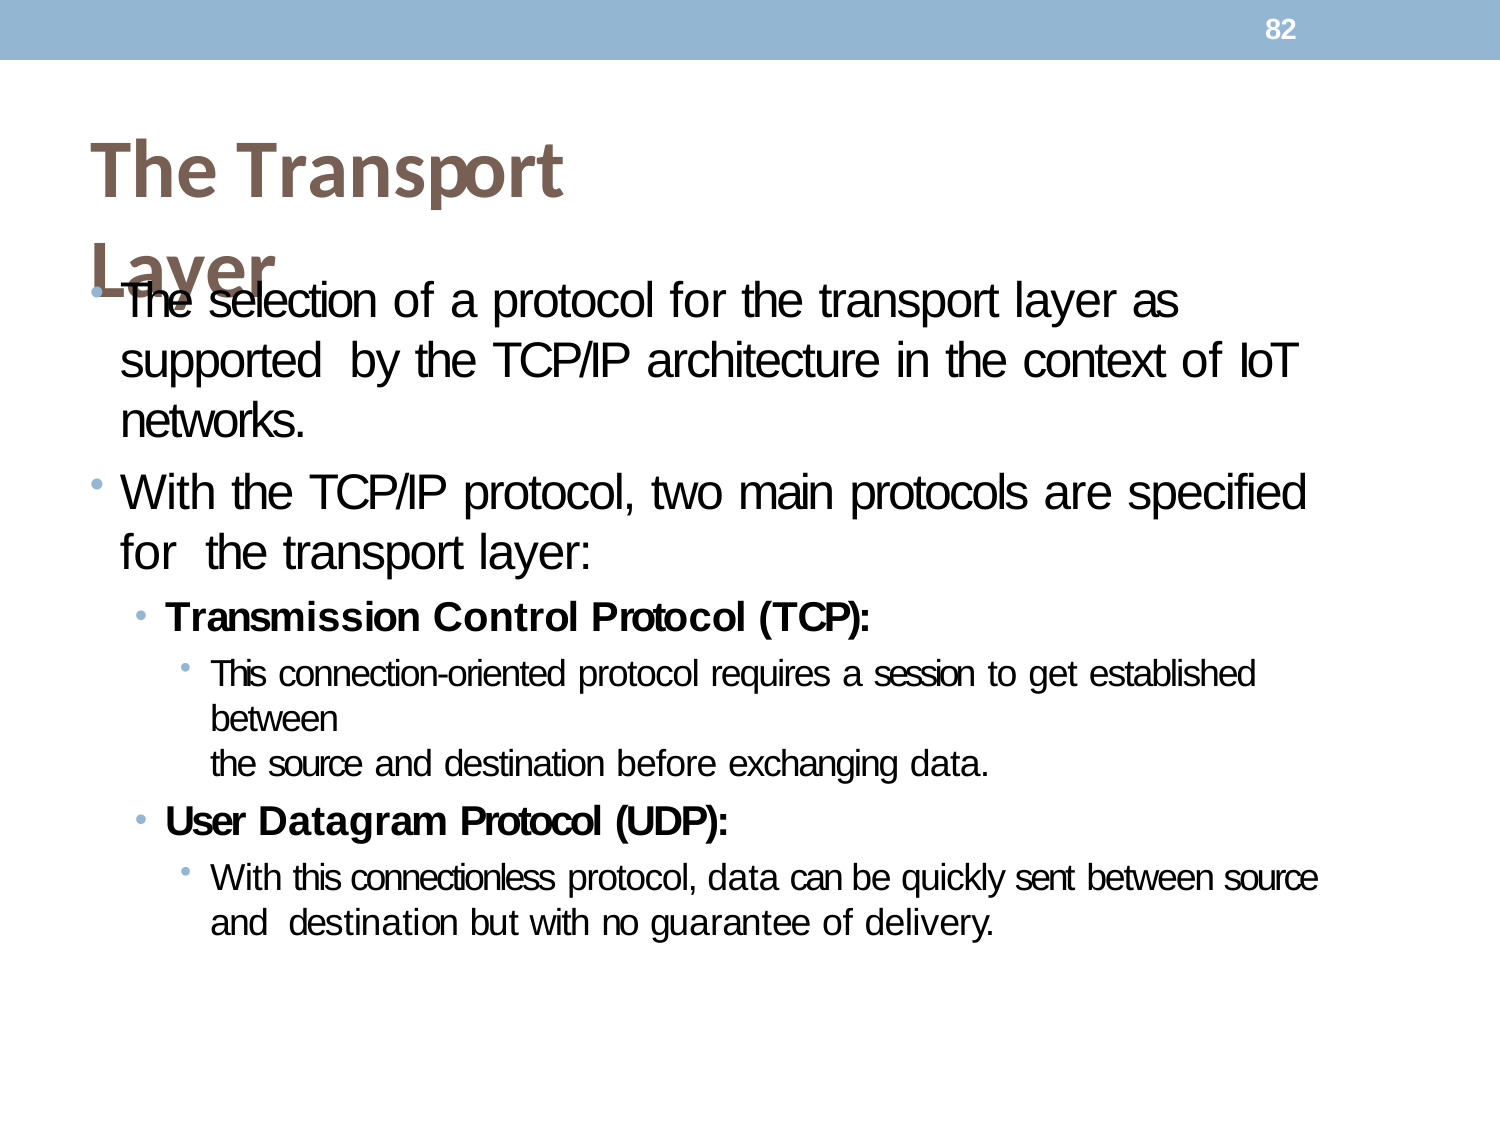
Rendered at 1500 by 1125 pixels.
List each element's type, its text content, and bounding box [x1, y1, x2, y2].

text_box 82 [1263, 8, 1299, 46]
title The Transport Layer [87, 111, 743, 265]
text_box The selection of a protocol for the transport layer as supported by the TCP/IP architecture in the context of IoT networks. With the TCP/IP protocol, two main protocols are specified for the transport layer: Transmission Control Protocol (TCP): This connection-oriented protocol requires a session to get established between the source and destination before exchanging data. User Datagram Protocol (UDP): With this connectionless protocol, data can be quickly sent between source and destination but with no guarantee of delivery. [87, 265, 1384, 944]
